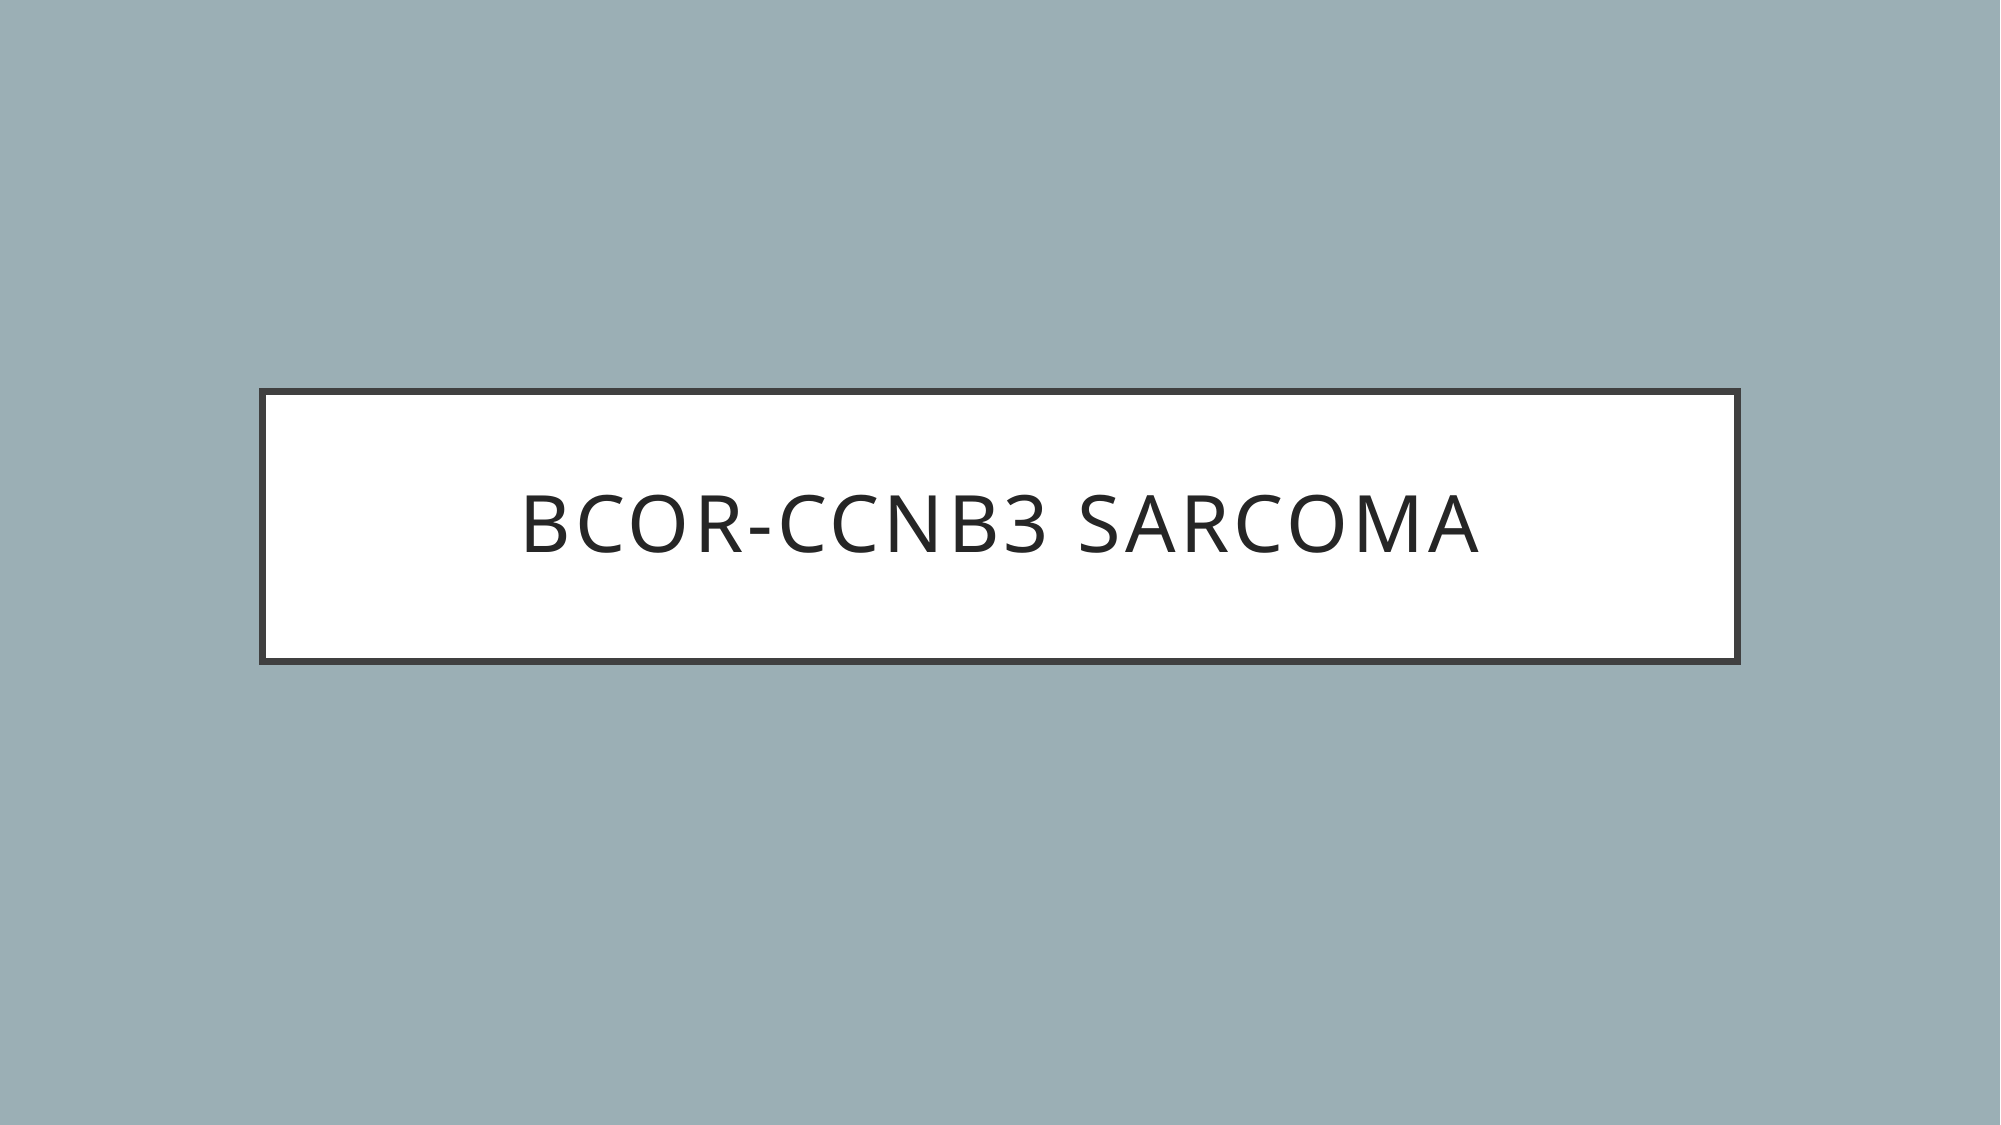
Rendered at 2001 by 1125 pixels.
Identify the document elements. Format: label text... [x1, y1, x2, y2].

title BCOR-CCNB3 Sarcoma [259, 388, 1741, 665]
